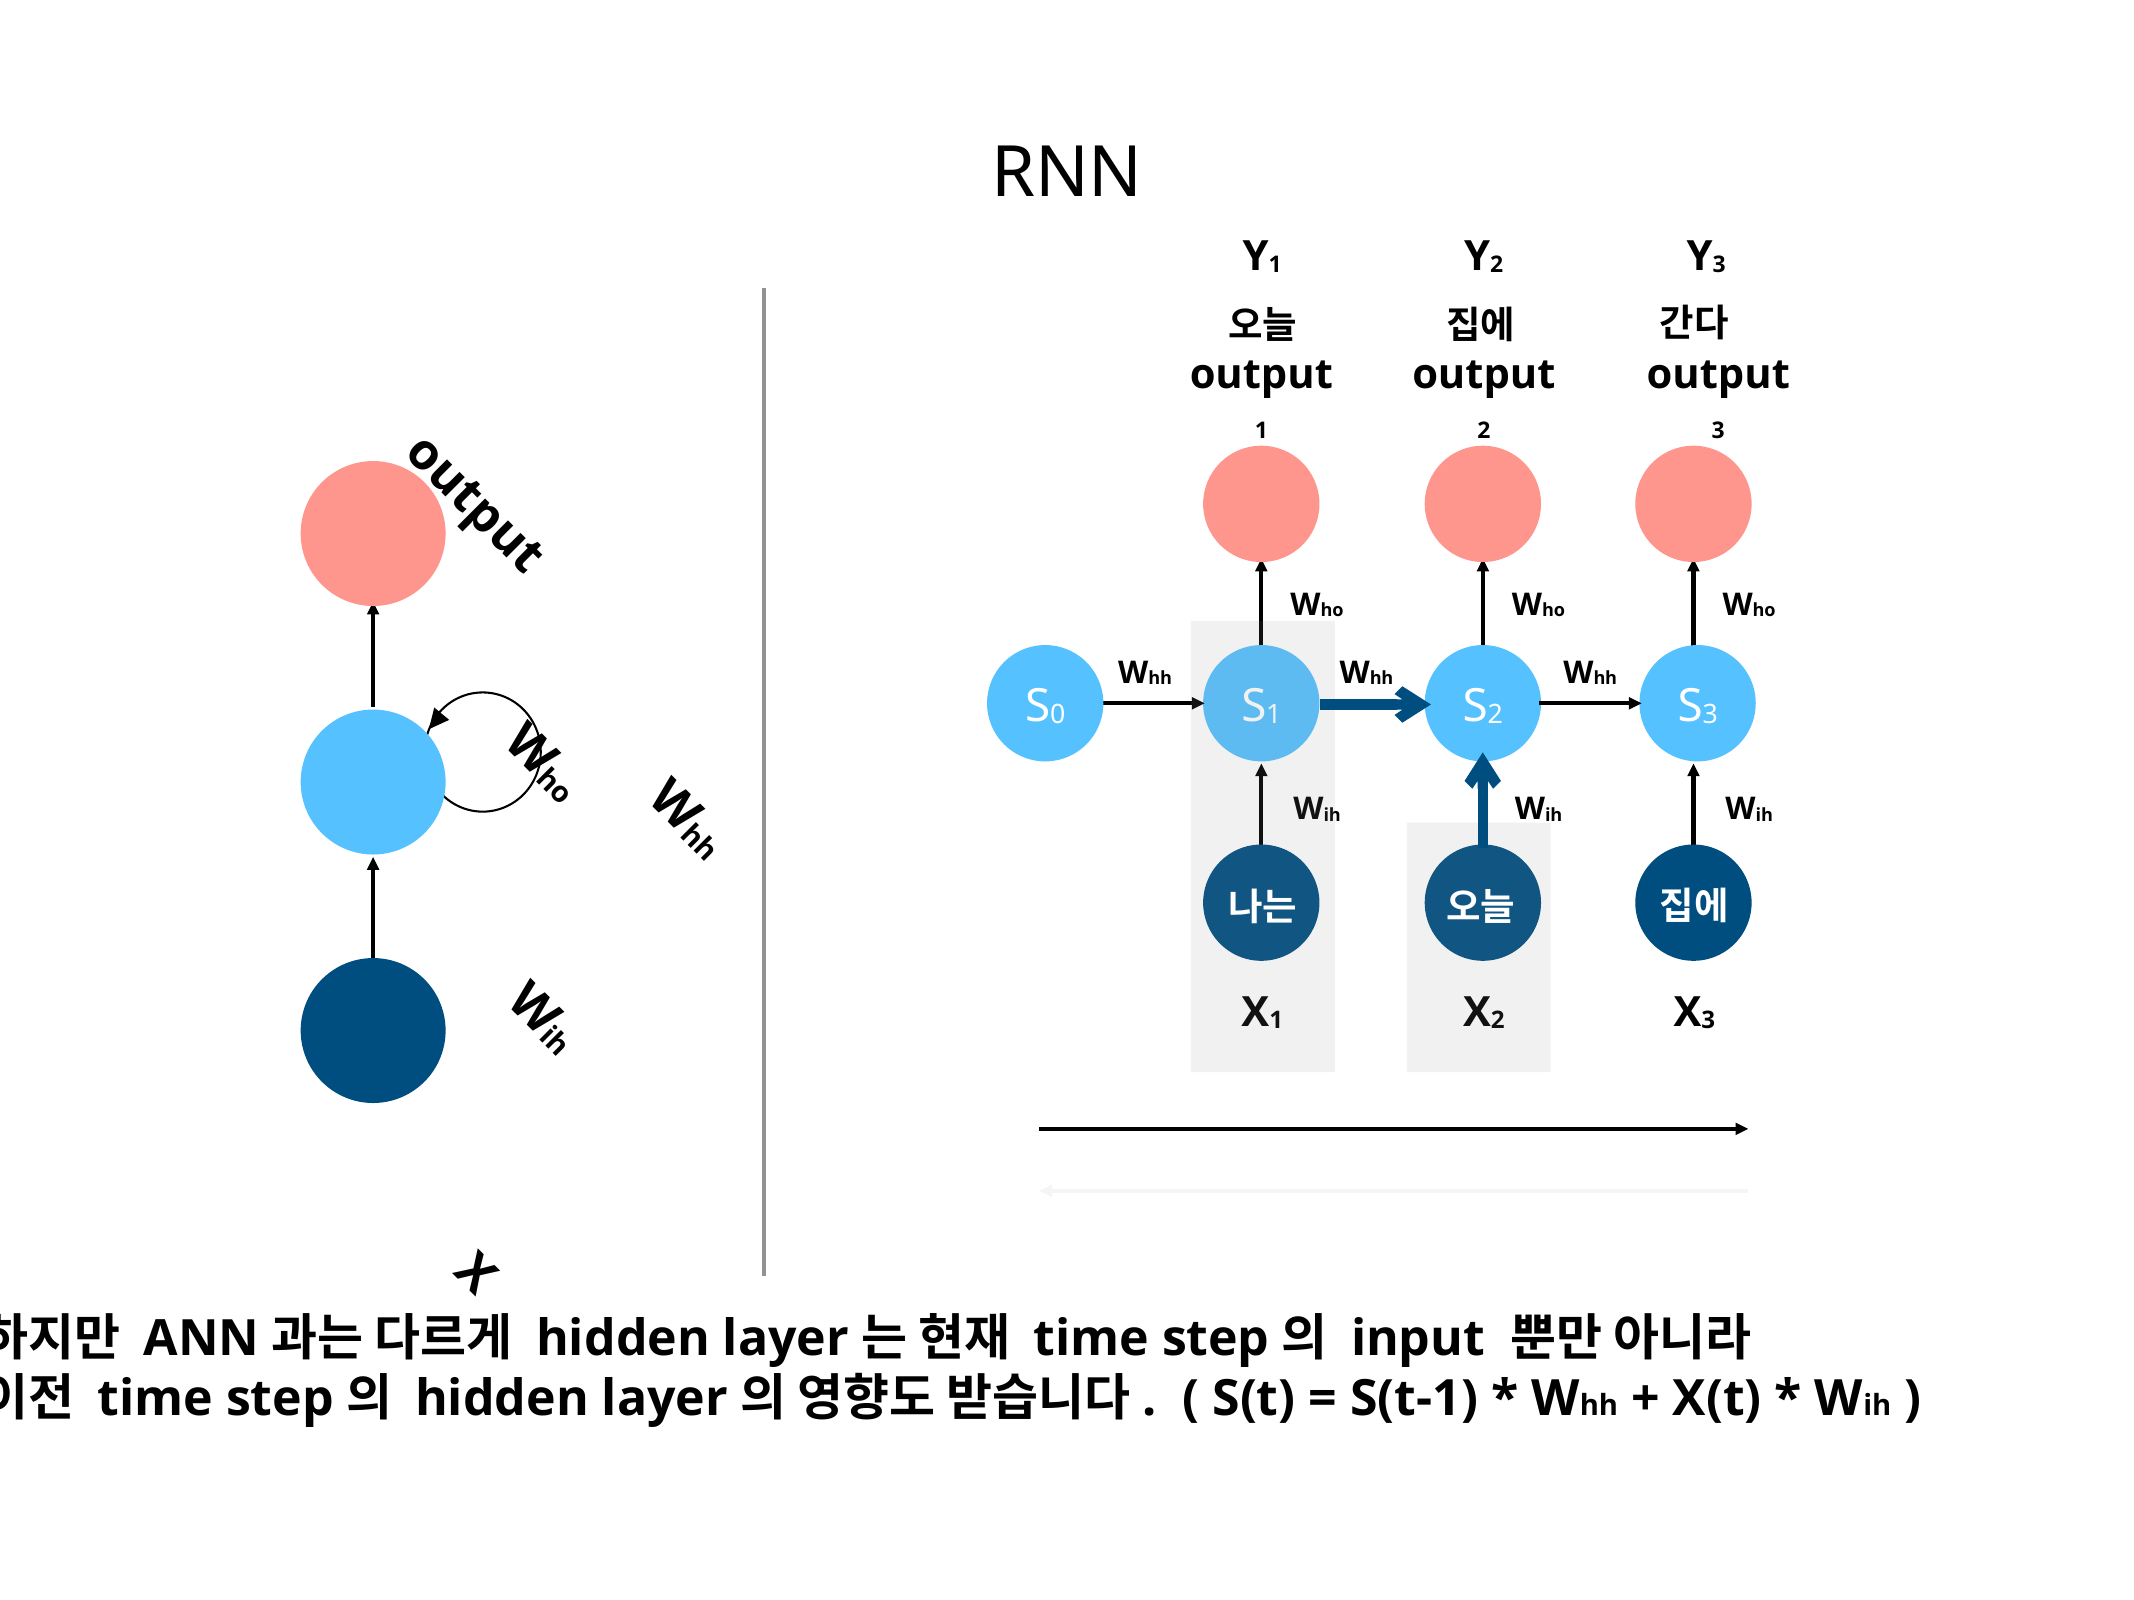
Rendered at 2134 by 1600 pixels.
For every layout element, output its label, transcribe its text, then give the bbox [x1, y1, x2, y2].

list RNN [645, 117, 1489, 219]
text_box Y3 [1678, 220, 1735, 287]
text_box Y1 [1234, 220, 1291, 287]
text_box 하지만 ANN과는 다르게 hidden layer는 현재 time step의 input 뿐만 아니라 이전 time step의 hidden layer의 영향도 받습니다. ( S(t) = S(t-1) * Whh + X(t) * Wih ) [0, 1297, 1930, 1435]
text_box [300, 287, 1801, 1376]
text_box Y2 [1455, 220, 1512, 287]
